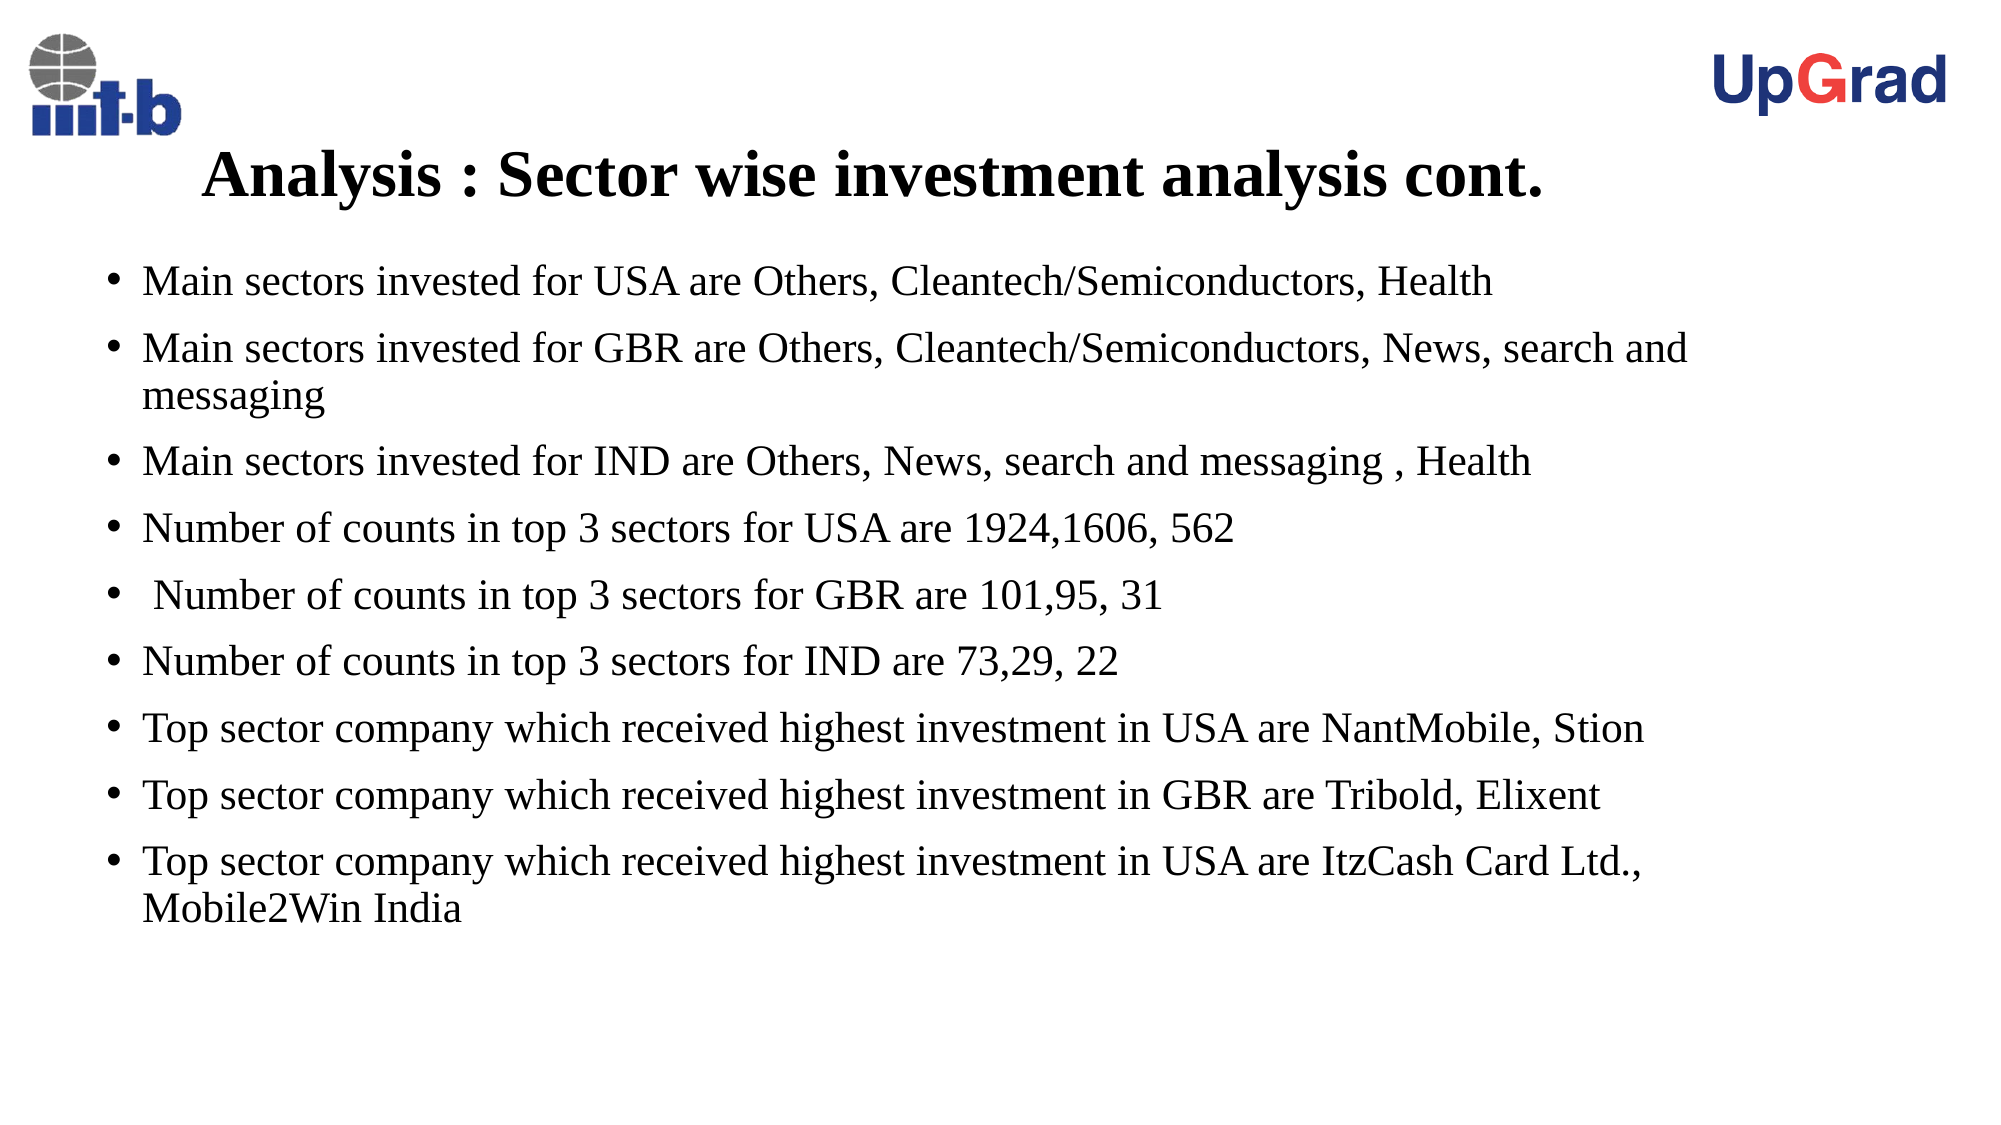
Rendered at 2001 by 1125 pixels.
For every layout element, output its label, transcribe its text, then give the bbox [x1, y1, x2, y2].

picture [1714, 53, 1952, 116]
picture [0, 29, 208, 163]
text_box Main sectors invested for USA are Others, Cleantech/Semiconductors, Health Main sectors invested for GBR are Others, Cleantech/Semiconductors, News, search and messaging Main sectors invested for IND are Others, News, search and messaging , Health Number of counts in top 3 sectors for USA are 1924,1606, 562 Number of counts in top 3 sectors for GBR are 101,95, 31 Number of counts in top 3 sectors for IND are 73,29, 22 Top sector company which received highest investment in USA are NantMobile, Stion Top sector company which received highest investment in GBR are Tribold, Elixent Top sector company which received highest investment in USA are ItzCash Card Ltd., Mobile2Win India [91, 250, 1858, 1010]
title Analysis : Sector wise investment analysis cont. [186, 104, 1715, 246]
